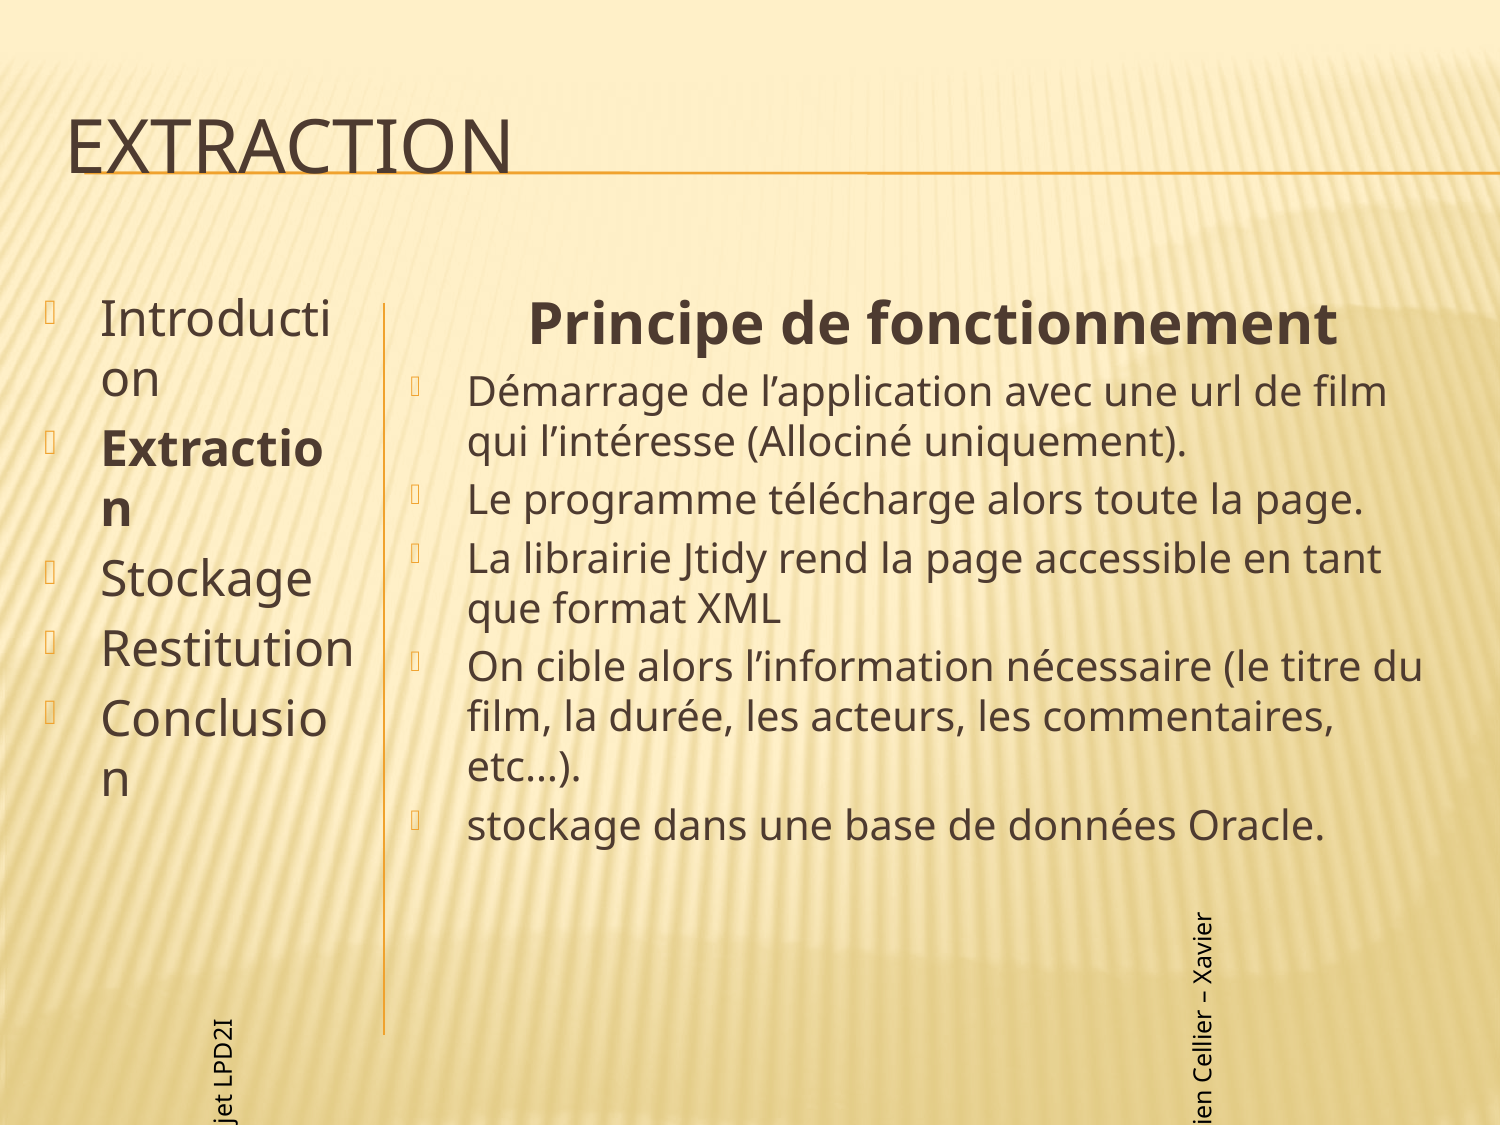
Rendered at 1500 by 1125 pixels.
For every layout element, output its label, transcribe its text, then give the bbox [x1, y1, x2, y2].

text_box Leonhard Hermle – Julien Cellier – Xavier Mourgues [1178, 804, 1254, 1125]
text_box Introduction Extraction Stockage Restitution Conclusion [29, 685, 372, 1024]
text_box Introduction Extraction Stockage Restitution Conclusion [29, 278, 372, 668]
text_box Soutenance projet LPD2I 2010/2011 [199, 880, 275, 1125]
title Extraction [50, 75, 1475, 213]
list Principe de fonctionnement Démarrage de l’application avec une url de film qui l’intéresse (Allociné uniquement). Le programme télécharge alors toute la page. La librairie Jtidy rend la page accessible en tant que format XML On cible alors l’information nécessaire (le titre du film, la durée, les acteurs, les commentaires, etc…). stockage dans une base de données Oracle. [395, 278, 1471, 1024]
